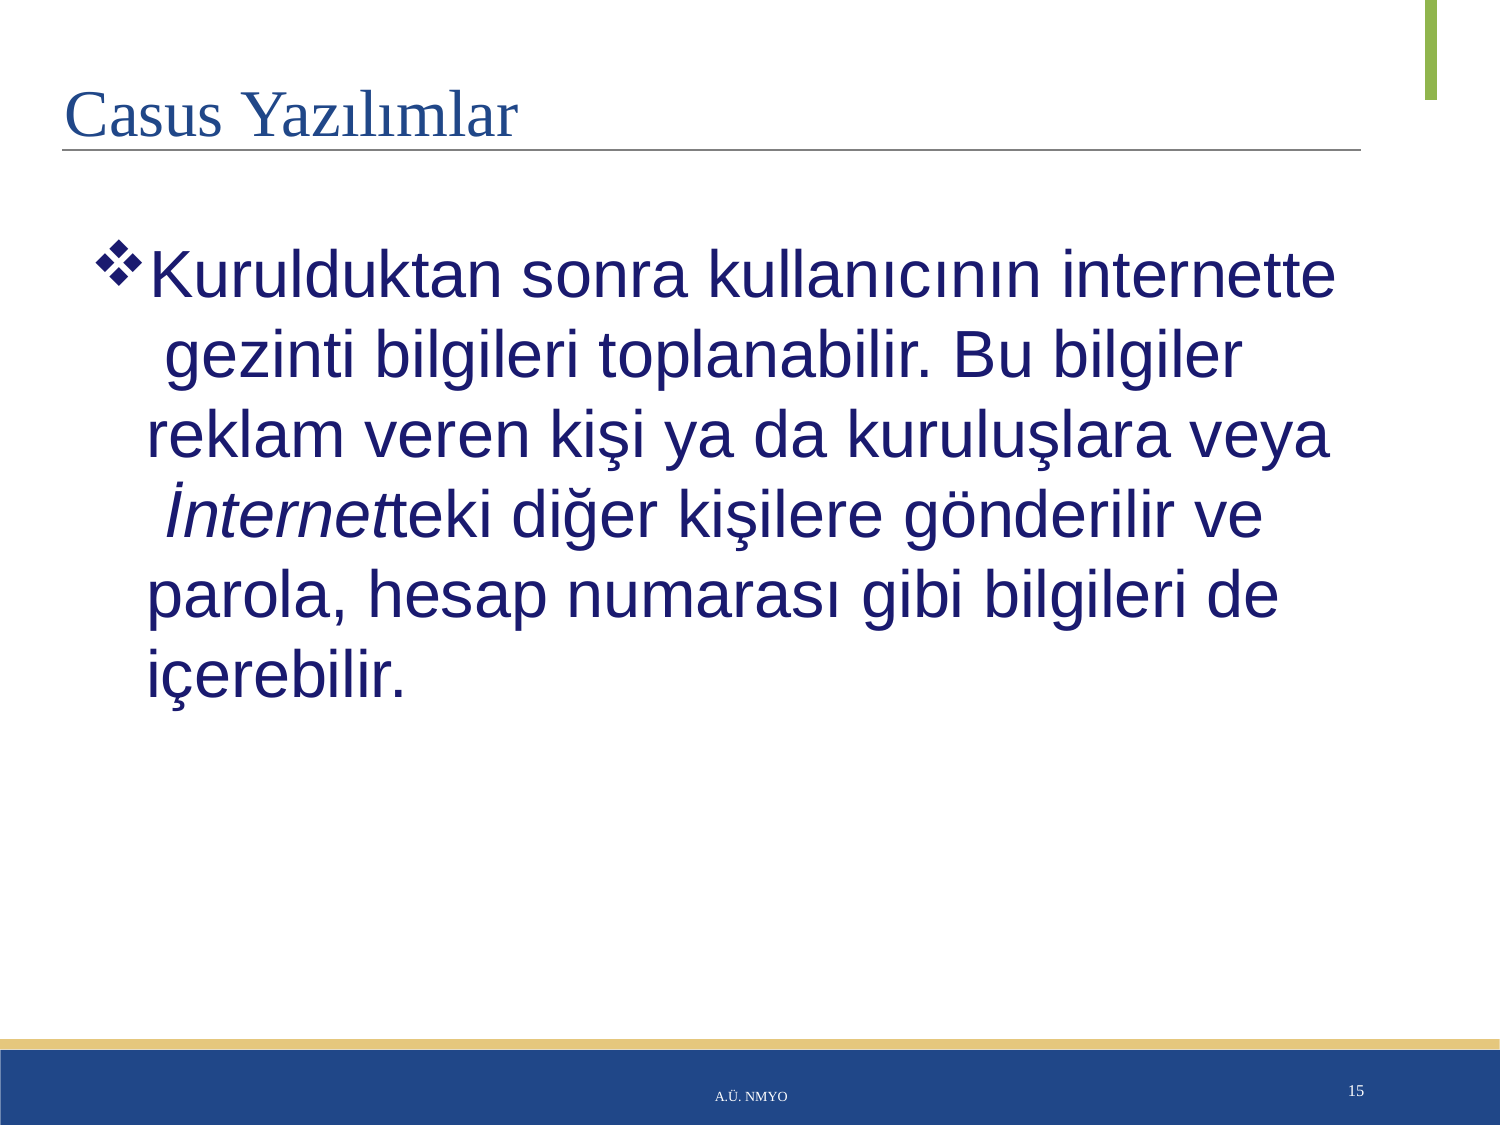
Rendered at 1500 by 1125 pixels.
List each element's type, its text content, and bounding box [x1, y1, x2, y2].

text_box Kurulduktan sonra kullanıcının internette gezinti bilgileri toplanabilir. Bu bilgiler reklam veren kişi ya da kuruluşlara veya İnternetteki diğer kişilere gönderilir ve parola, hesap numarası gibi bilgileri de içerebilir. [87, 228, 1344, 711]
slide_number 15 [1218, 1059, 1380, 1120]
footer A.Ü. NMYO [453, 763, 1047, 1125]
title Casus Yazılımlar [62, 0, 1438, 150]
